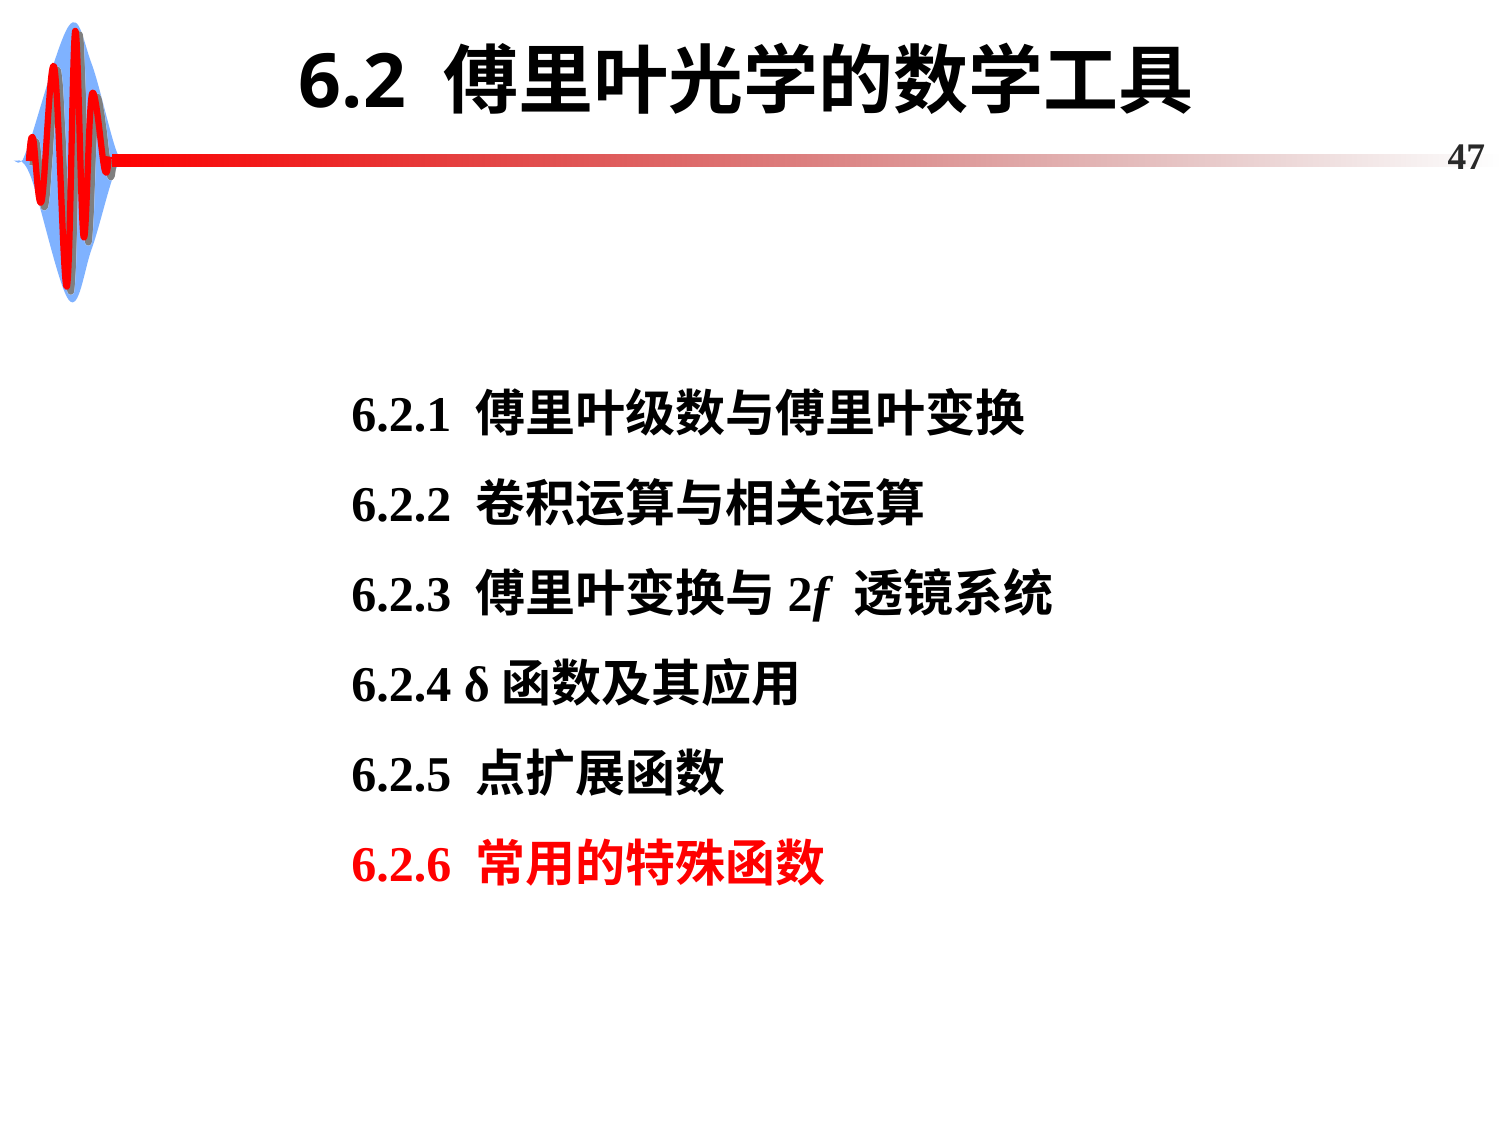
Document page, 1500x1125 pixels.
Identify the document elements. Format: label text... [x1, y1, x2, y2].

text_box 6.2.1 傅里叶级数与傅里叶变换 6.2.2 卷积运算与相关运算 6.2.3 傅里叶变换与2f 透镜系统 6.2.4 δ函数及其应用 6.2.5 点扩展函数 6.2.6 常用的特殊函数 [336, 344, 1223, 899]
slide_number 47 [1370, 137, 1500, 173]
title 6.2 傅里叶光学的数学工具 [159, 19, 1334, 137]
